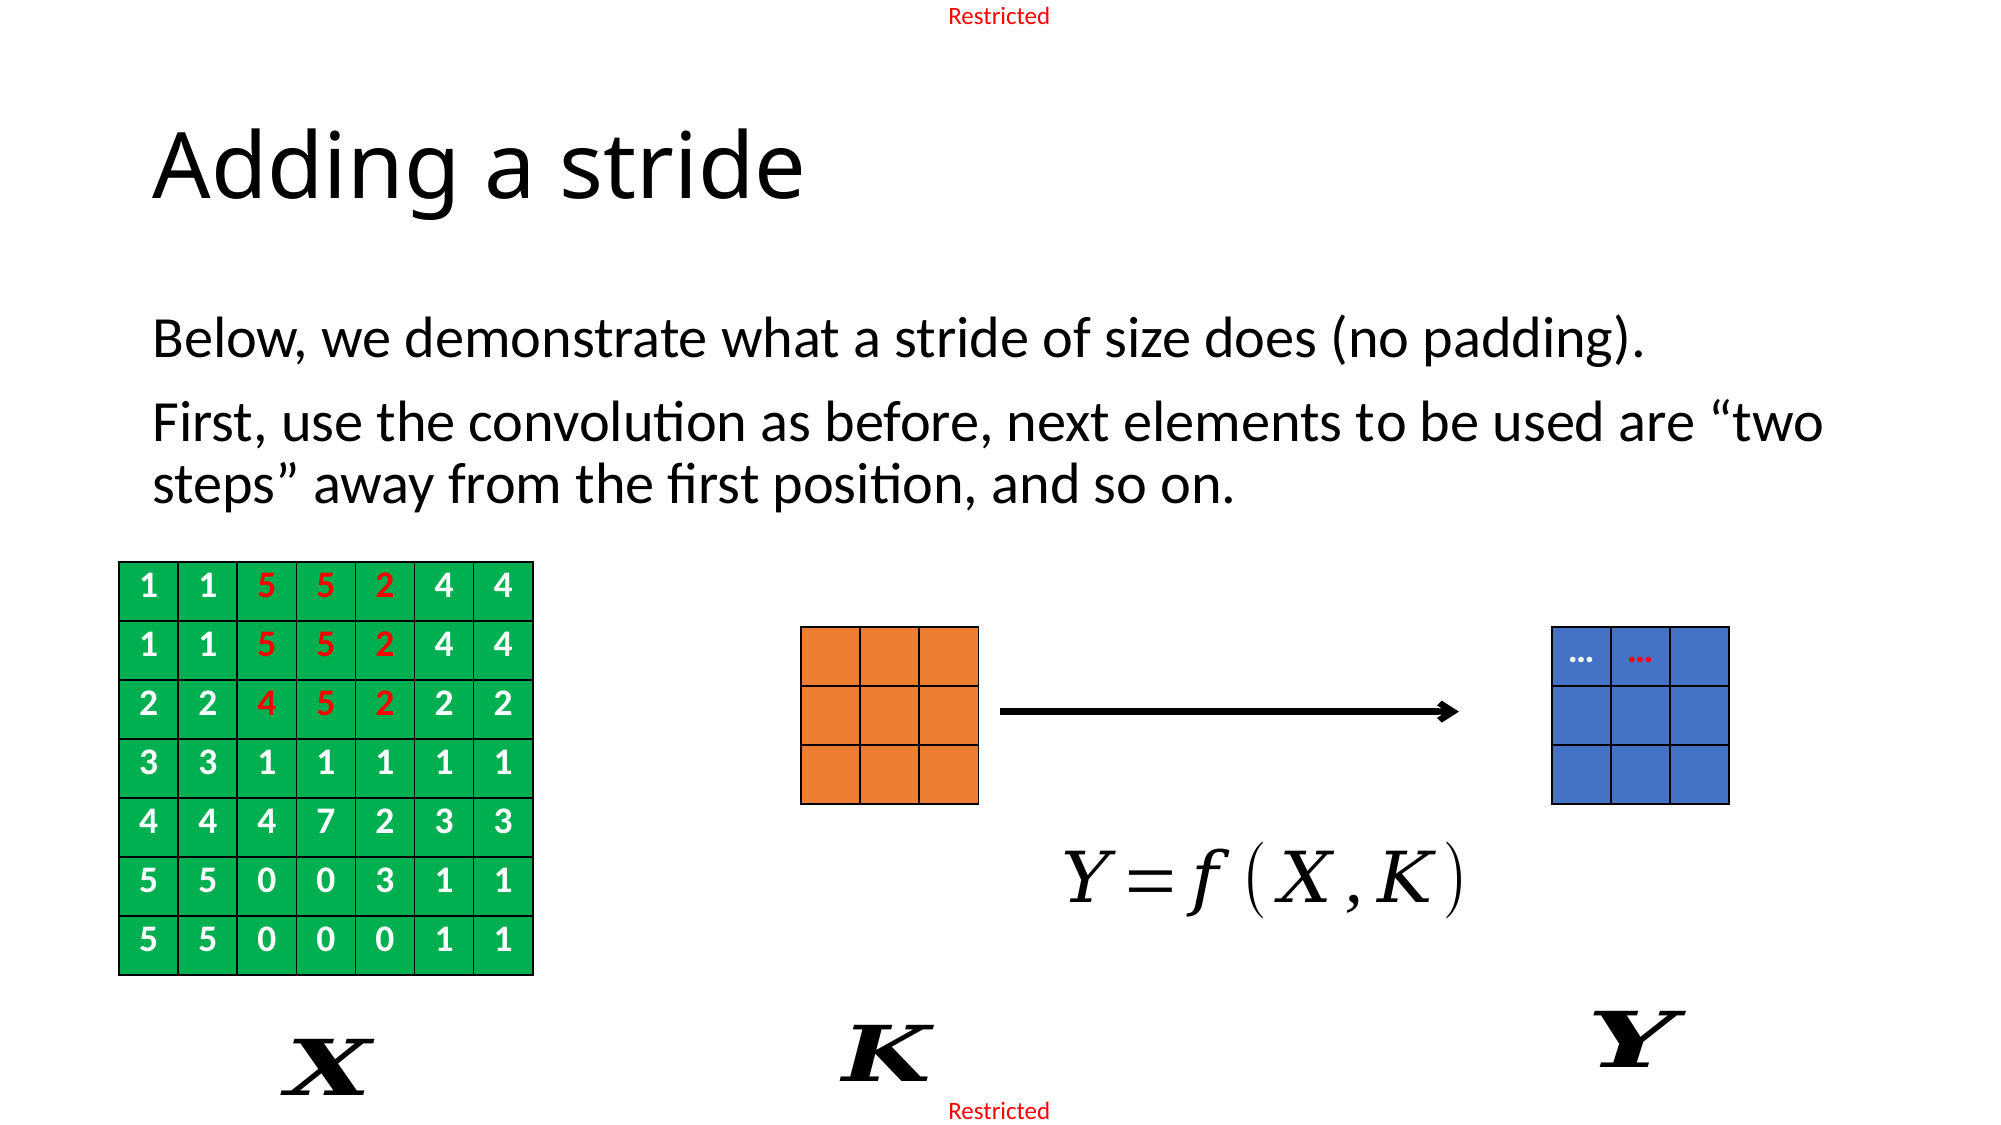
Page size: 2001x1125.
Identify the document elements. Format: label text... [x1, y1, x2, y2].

table_cell 5 [297, 681, 355, 738]
table_cell 5 [120, 917, 177, 974]
table_header [861, 628, 918, 685]
table_cell [802, 746, 859, 803]
table_cell [1612, 687, 1669, 744]
table_cell 3 [179, 740, 236, 797]
table_cell [861, 746, 918, 803]
table_cell 7 [297, 799, 355, 856]
table_cell 1 [238, 740, 296, 797]
table_header [1671, 628, 1728, 685]
table_cell 4 [238, 681, 296, 738]
table_cell 1 [297, 740, 355, 797]
table_cell [802, 687, 859, 744]
table_cell 5 [238, 622, 296, 679]
table_cell 3 [120, 740, 177, 797]
table_cell [1553, 687, 1610, 744]
table_cell 1 [356, 740, 414, 797]
table_cell 1 [179, 622, 236, 679]
table_cell 4 [179, 799, 236, 856]
table_header [920, 628, 978, 685]
table_cell 1 [415, 740, 473, 797]
table_cell 5 [297, 622, 355, 679]
table_cell 1 [120, 622, 177, 679]
table_header 4 [474, 563, 532, 620]
table_cell 3 [356, 858, 414, 915]
table_cell 1 [474, 858, 532, 915]
table_cell 0 [297, 917, 355, 974]
table_header 2 [356, 563, 414, 620]
table_cell 4 [120, 799, 177, 856]
table_cell 2 [120, 681, 177, 738]
title Adding a stride [137, 59, 1863, 278]
table_header 5 [297, 563, 355, 620]
table_cell 2 [356, 799, 414, 856]
table_header 1 [120, 563, 177, 620]
table_cell 0 [356, 917, 414, 974]
table_cell 5 [179, 858, 236, 915]
table_cell [920, 687, 978, 744]
table_cell 4 [474, 622, 532, 679]
table_cell 0 [238, 858, 296, 915]
table_cell 2 [474, 681, 532, 738]
table_cell 1 [474, 917, 532, 974]
table_header … [1553, 628, 1610, 685]
table_header 4 [415, 563, 473, 620]
table_cell 1 [415, 858, 473, 915]
table_cell 1 [415, 917, 473, 974]
table_cell 2 [179, 681, 236, 738]
table_header 5 [238, 563, 296, 620]
table_cell 2 [415, 681, 473, 738]
table_cell [1612, 746, 1669, 803]
table_cell [861, 687, 918, 744]
table_cell 4 [238, 799, 296, 856]
table_cell 3 [474, 799, 532, 856]
table_header 1 [179, 563, 236, 620]
table_cell 1 [474, 740, 532, 797]
table_cell [1671, 746, 1728, 803]
table_cell 4 [415, 622, 473, 679]
table_cell 2 [356, 681, 414, 738]
table_cell [1671, 687, 1728, 744]
table_cell 2 [356, 622, 414, 679]
table_cell 3 [415, 799, 473, 856]
table_cell 0 [297, 858, 355, 915]
table_header [802, 628, 859, 685]
table_cell [1553, 746, 1610, 803]
table_cell [920, 746, 978, 803]
table_cell 0 [238, 917, 296, 974]
table_cell 5 [120, 858, 177, 915]
table_cell 5 [179, 917, 236, 974]
table_header … [1612, 628, 1669, 685]
